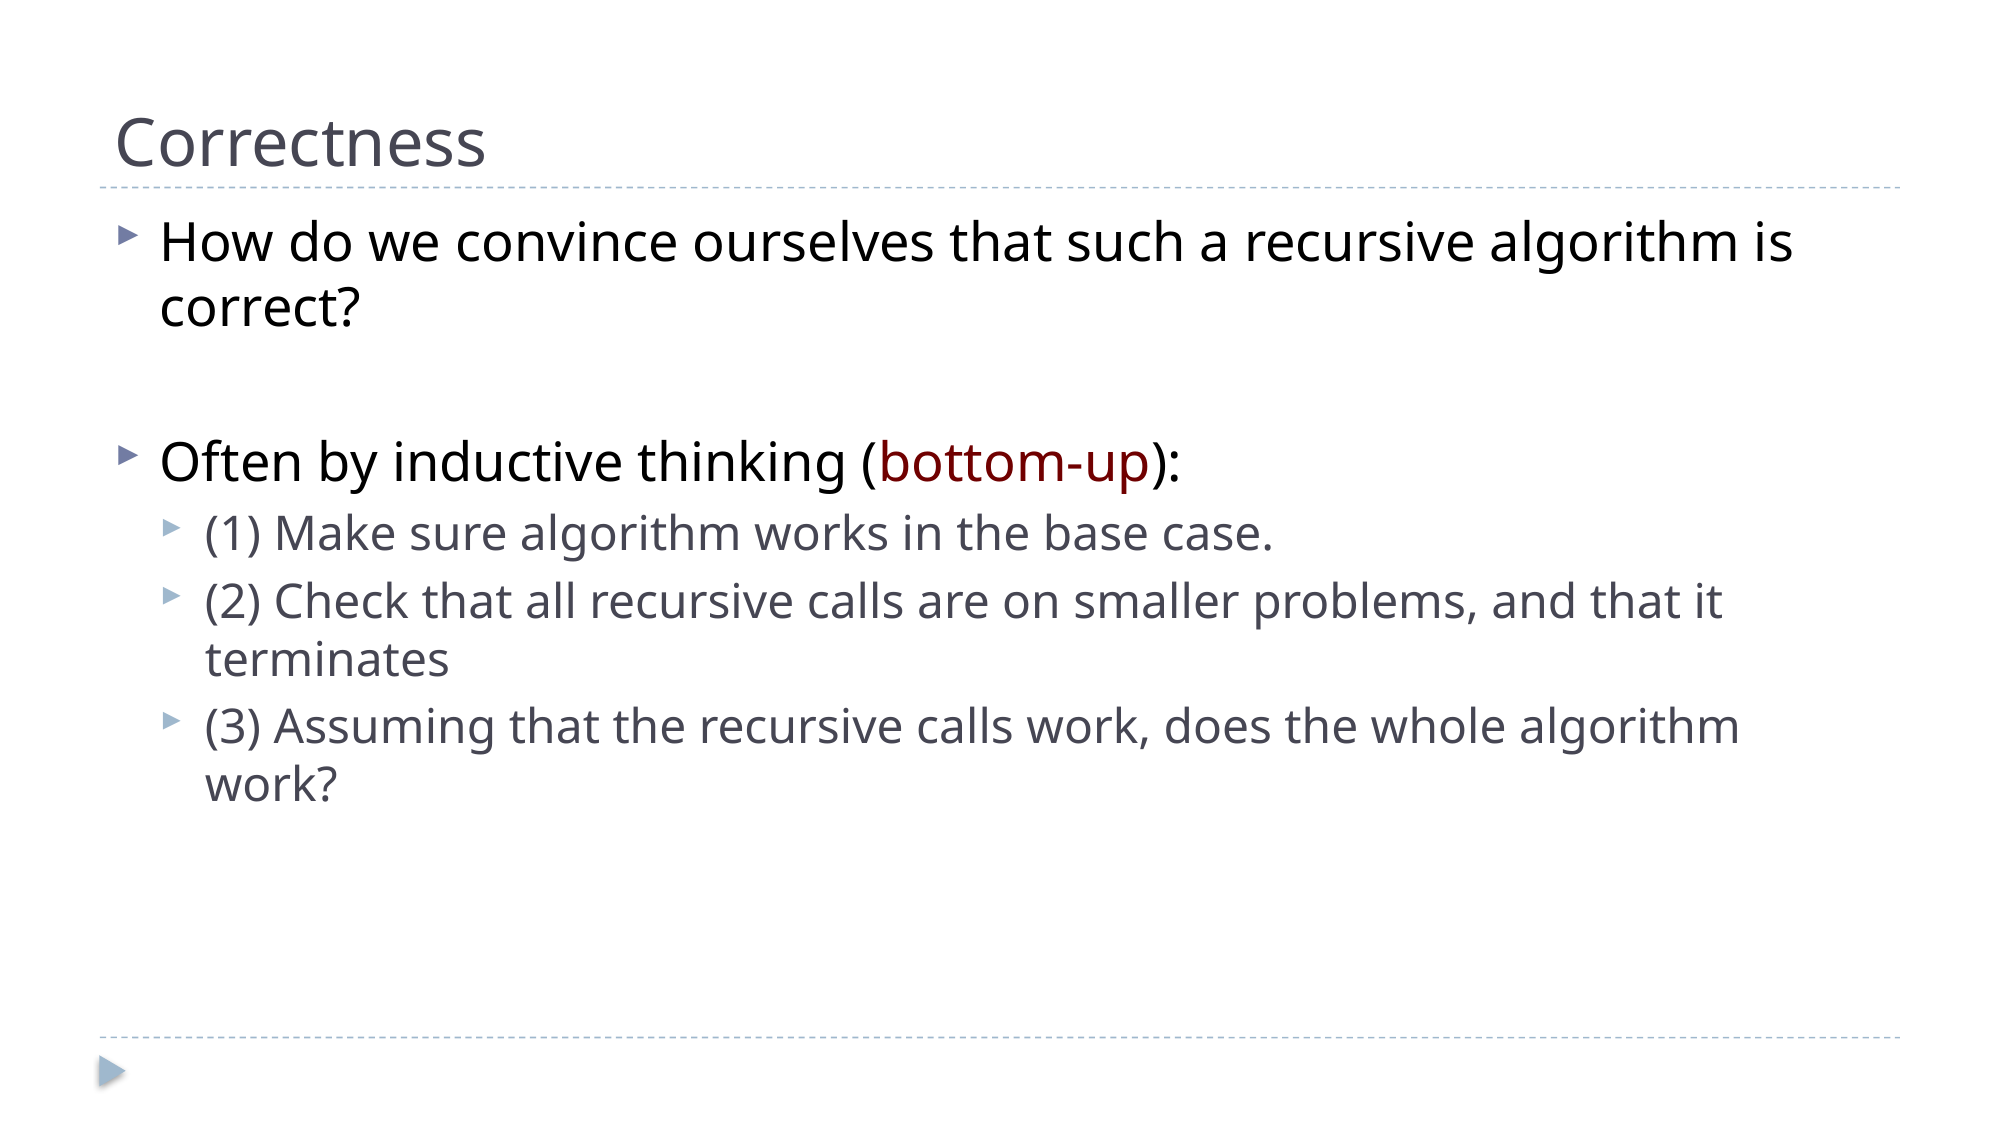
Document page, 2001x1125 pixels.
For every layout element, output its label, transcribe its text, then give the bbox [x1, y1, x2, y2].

list How do we convince ourselves that such a recursive algorithm is correct? Often by inductive thinking (bottom-up): (1) Make sure algorithm works in the base case. (2) Check that all recursive calls are on smaller problems, and that it terminates (3) Assuming that the recursive calls work, does the whole algorithm work? [99, 199, 1901, 1011]
title Correctness [99, 24, 1901, 188]
